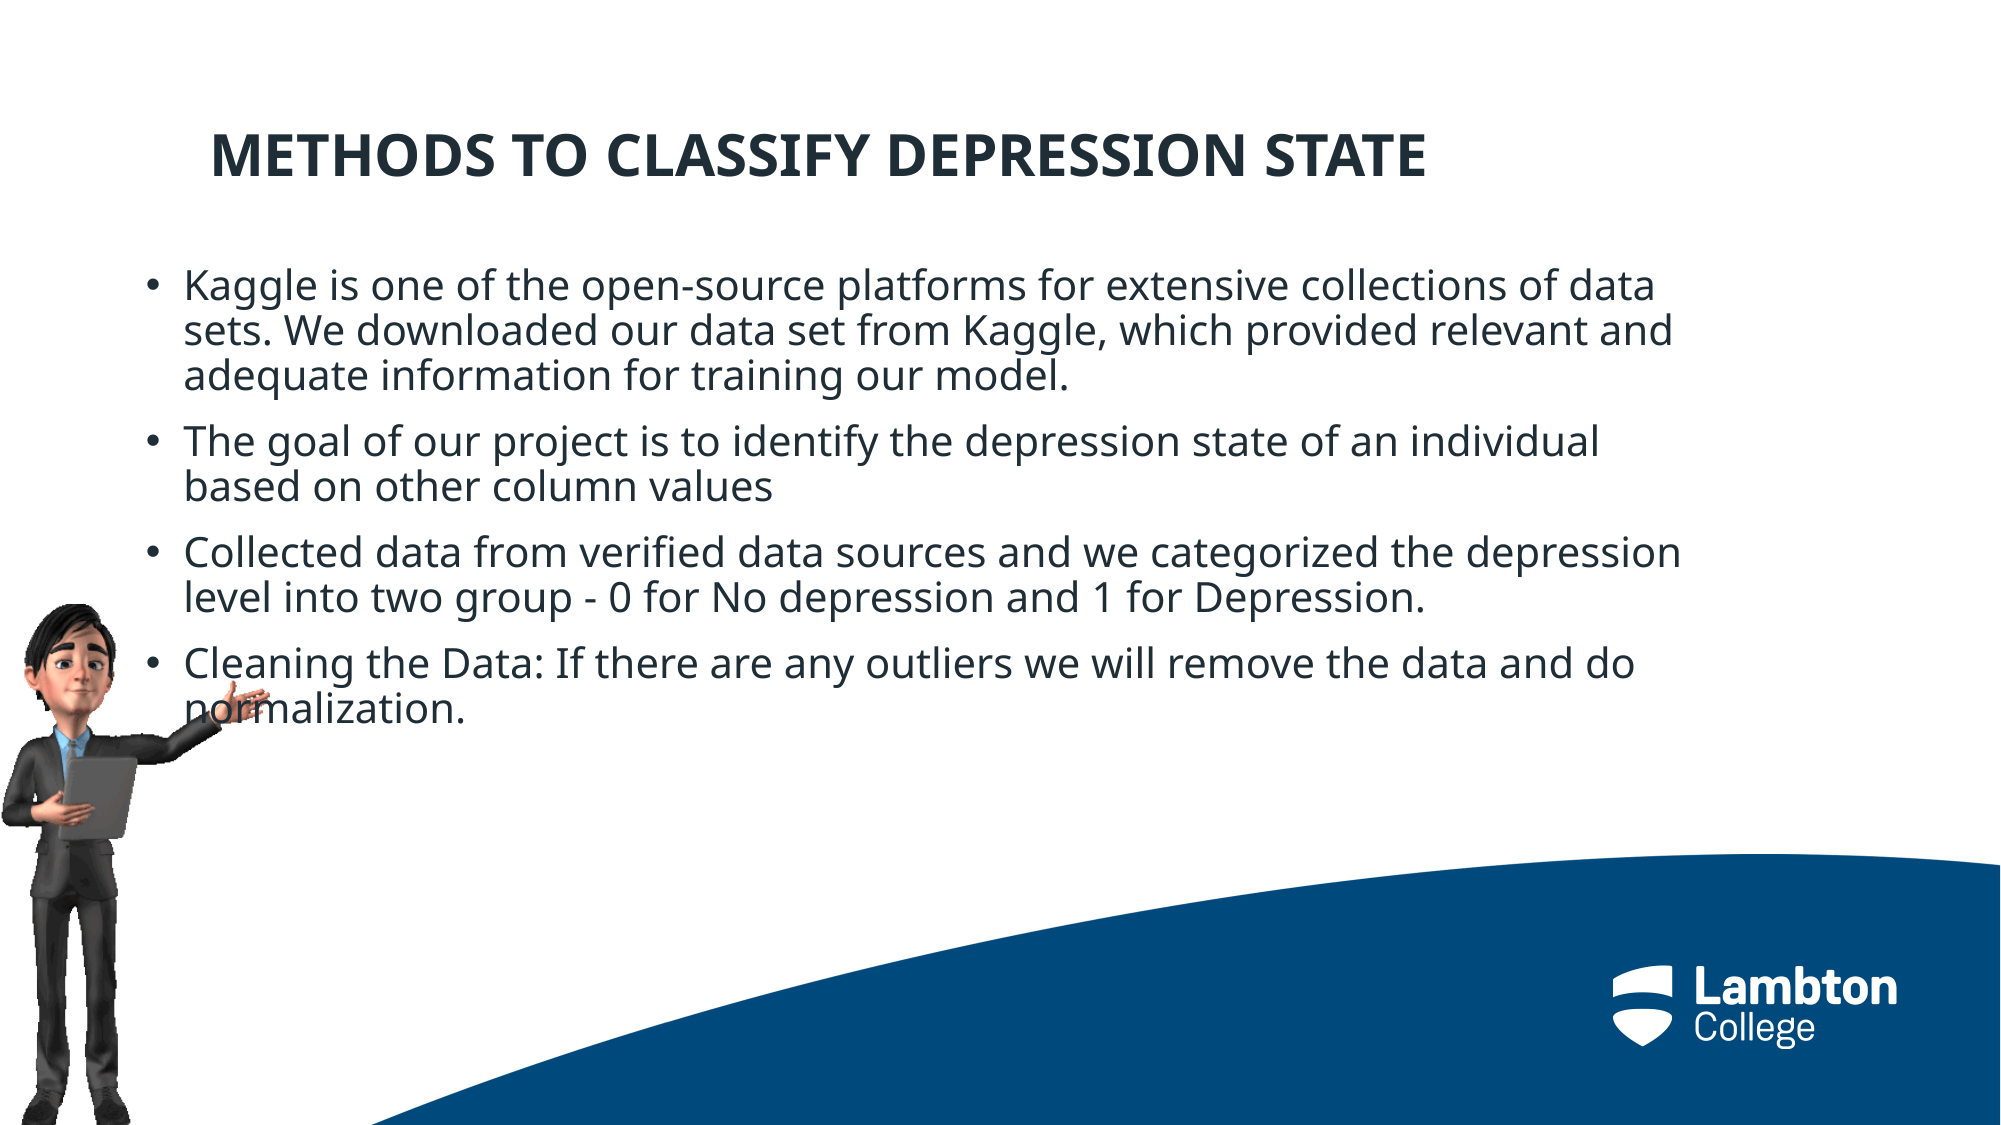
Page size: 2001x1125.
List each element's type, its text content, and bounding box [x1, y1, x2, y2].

text_box Kaggle is one of the open-source platforms for extensive collections of data sets. We downloaded our data set from Kaggle, which provided relevant and adequate information for training our model. The goal of our project is to identify the depression state of an individual based on other column values Collected data from verified data sources and we categorized the depression level into two group - 0 for No depression and 1 for Depression. ​Cleaning the Data: If there are any outliers we will remove the data and do normalization. [130, 256, 1713, 950]
title Methods to Classify Depression State [194, 49, 1920, 267]
picture [0, 0, 2001, 1125]
